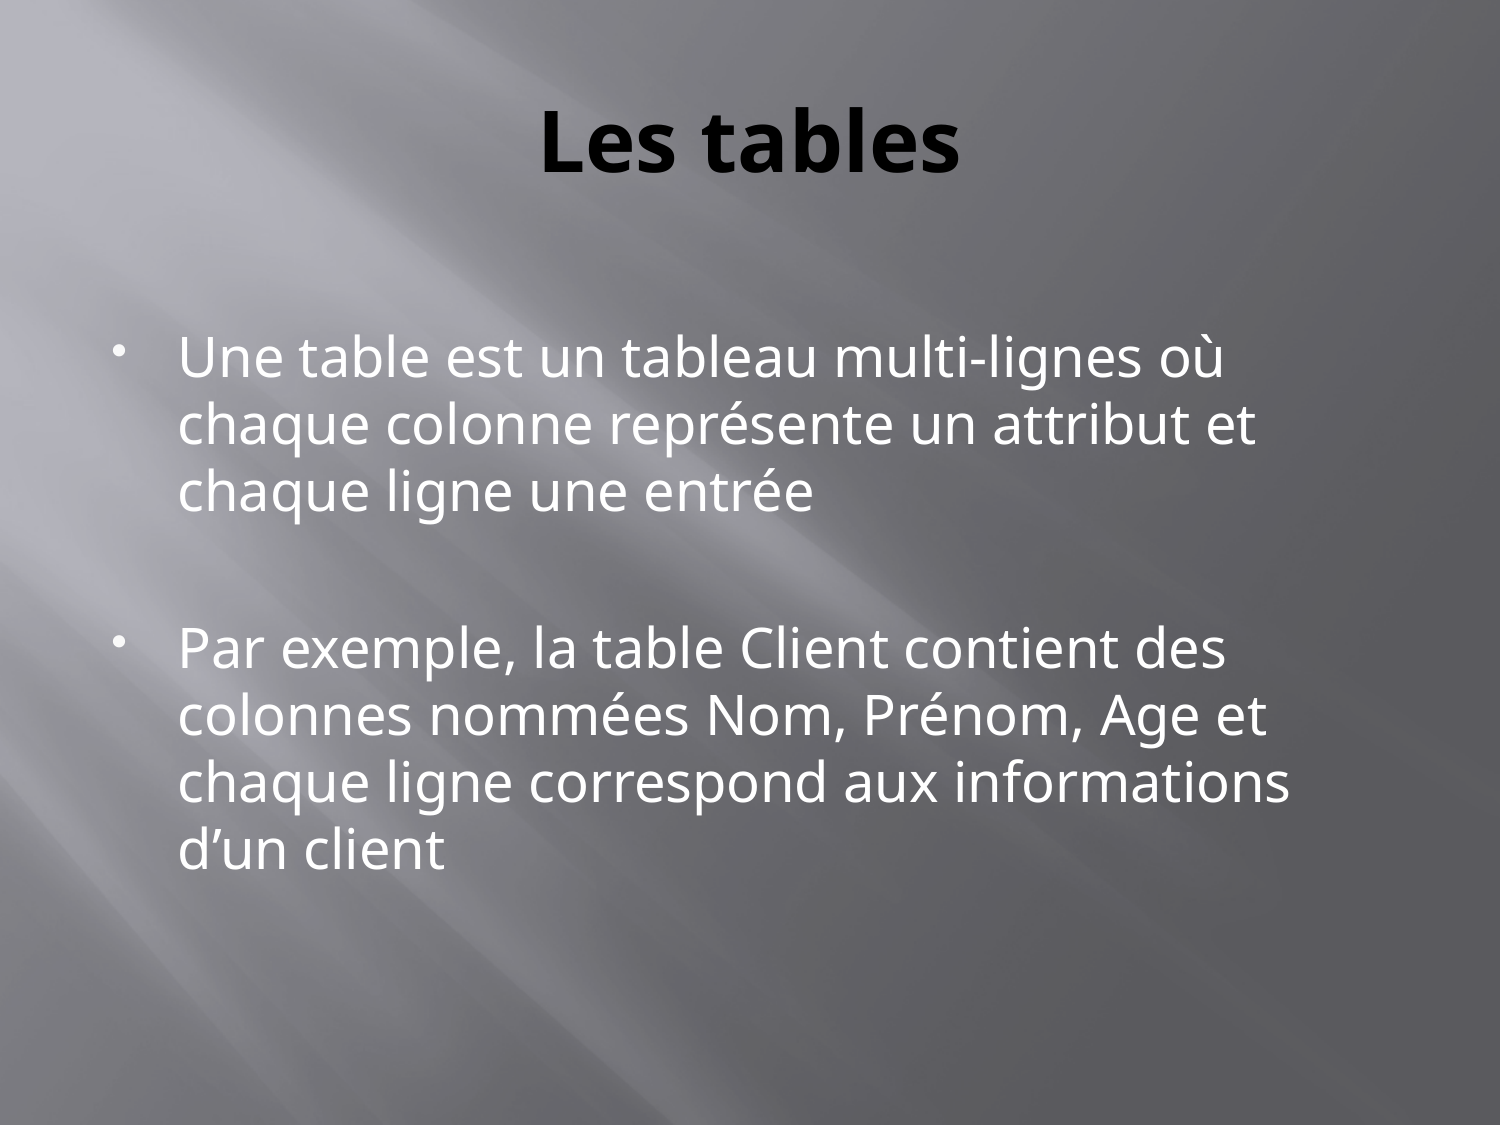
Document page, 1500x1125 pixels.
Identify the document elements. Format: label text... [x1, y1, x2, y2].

title Les tables [75, 45, 1425, 233]
list Une table est un tableau multi-lignes où chaque colonne représente un attribut et chaque ligne une entrée Par exemple, la table Client contient des colonnes nommées Nom, Prénom, Age et chaque ligne correspond aux informations d’un client [76, 314, 1427, 890]
